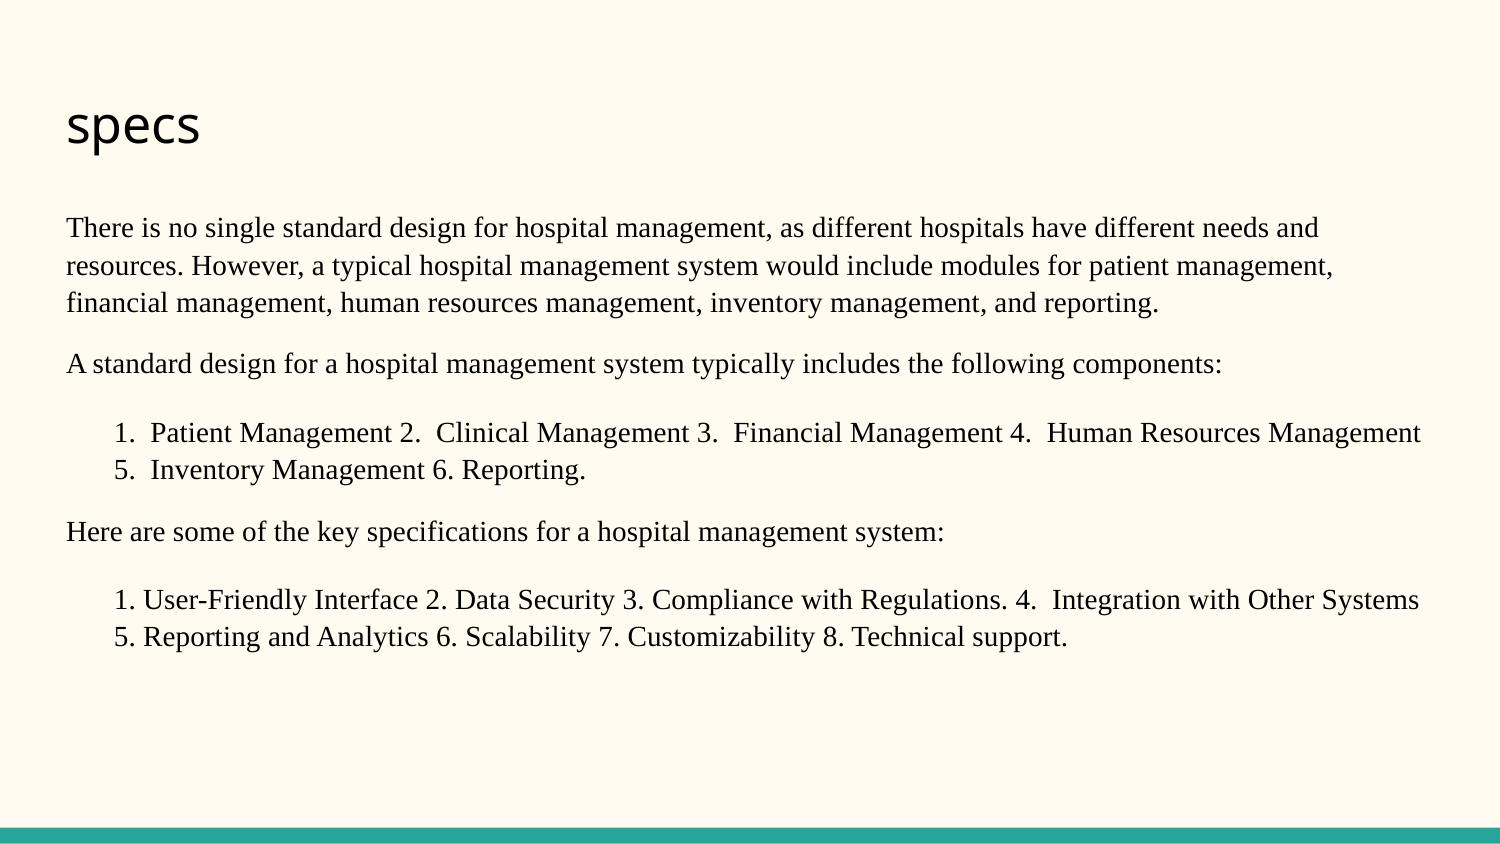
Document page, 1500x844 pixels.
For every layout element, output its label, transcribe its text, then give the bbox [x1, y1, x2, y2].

title specs [51, 72, 1449, 174]
list There is no single standard design for hospital management, as different hospitals have different needs and resources. However, a typical hospital management system would include modules for patient management, financial management, human resources management, inventory management, and reporting. A standard design for a hospital management system typically includes the following components: 1. Patient Management 2. Clinical Management 3. Financial Management 4. Human Resources Management 5. Inventory Management 6. Reporting. Here are some of the key specifications for a hospital management system: 1. User-Friendly Interface 2. Data Security 3. Compliance with Regulations. 4. Integration with Other Systems 5. Reporting and Analytics 6. Scalability 7. Customizability 8. Technical support. [51, 192, 1449, 750]
